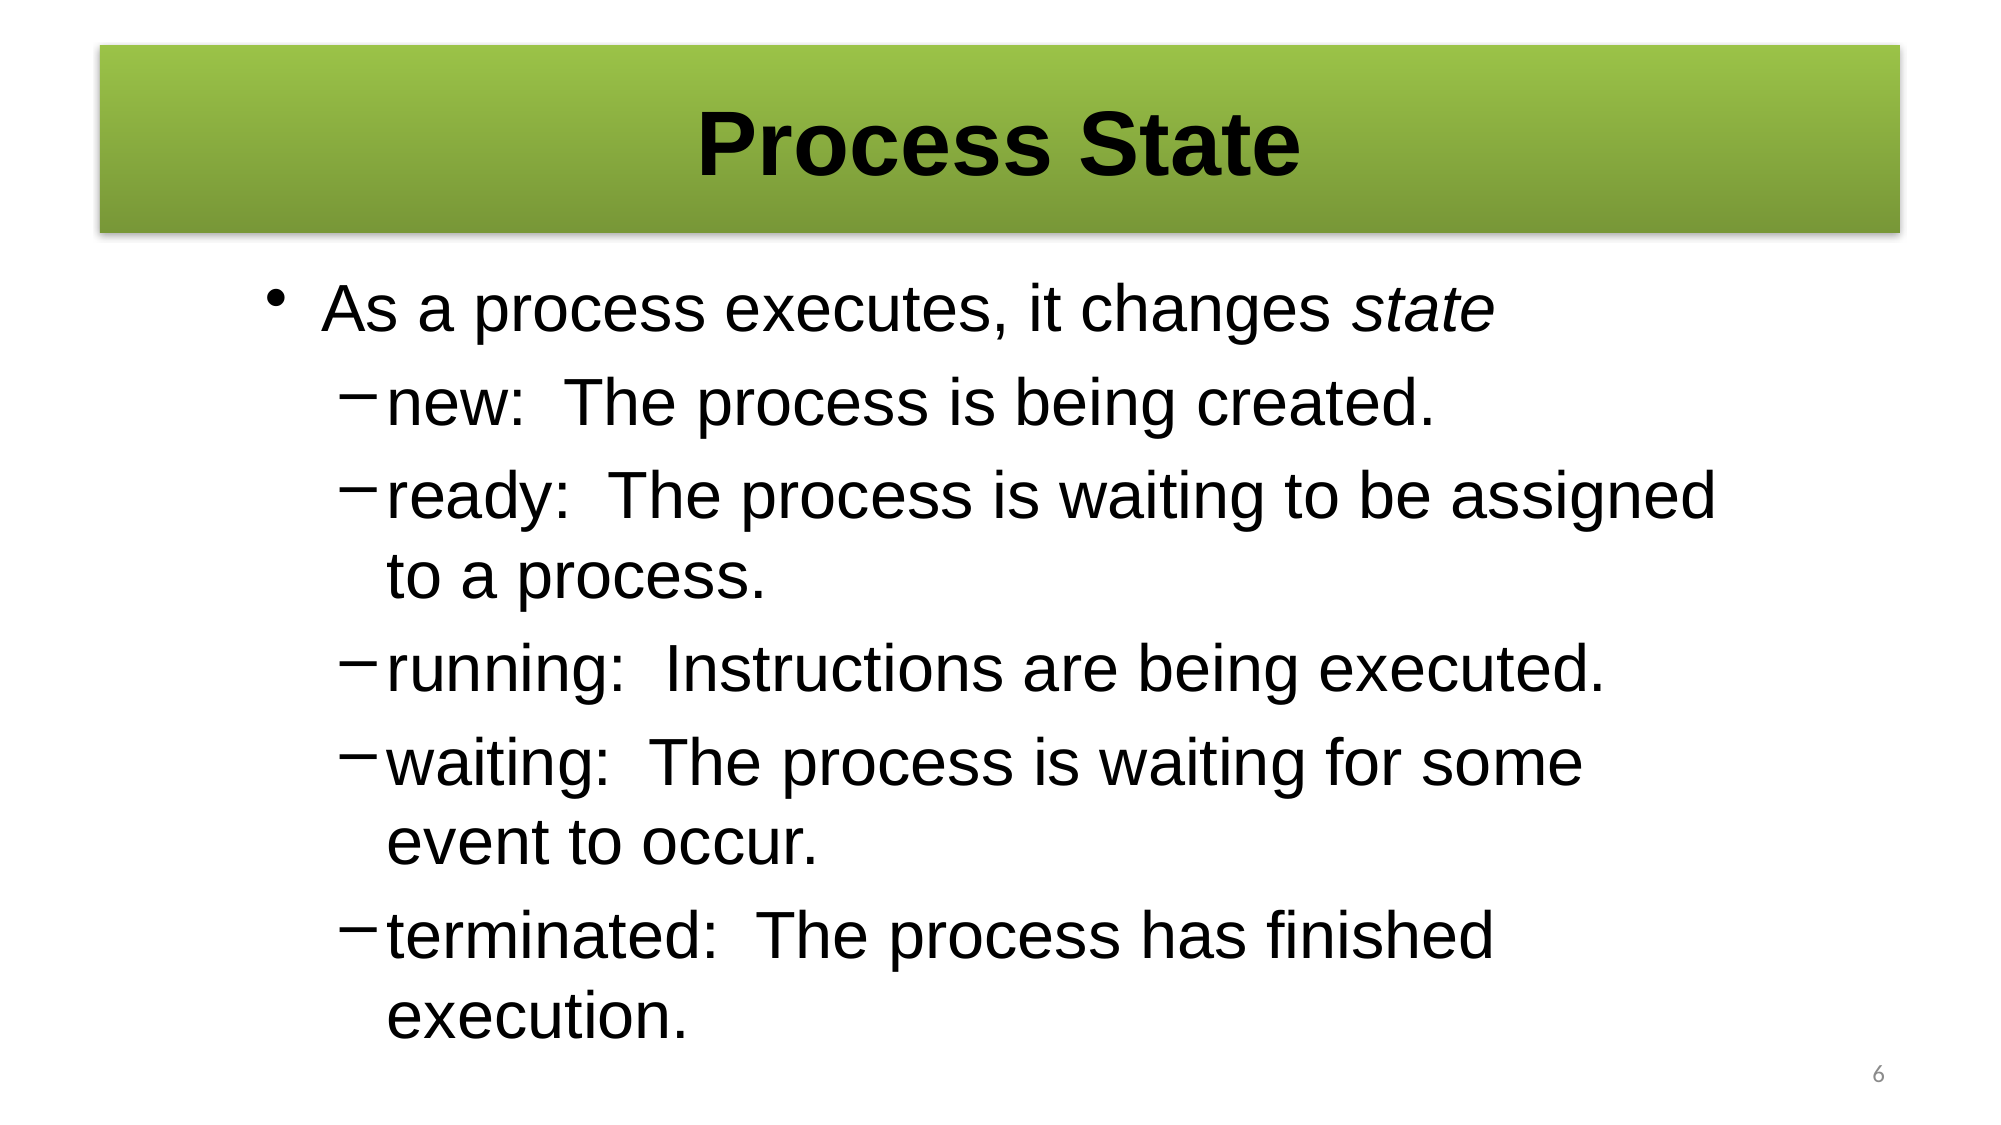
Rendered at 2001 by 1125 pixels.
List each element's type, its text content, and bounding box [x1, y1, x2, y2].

list As a process executes, it changes state new: The process is being created. ready: The process is waiting to be assigned to a process. running: Instructions are being executed. waiting: The process is waiting for some event to occur. terminated: The process has finished execution. [249, 257, 1750, 1121]
title Process State [99, 45, 1900, 233]
slide_number 6 [1433, 1042, 1900, 1103]
